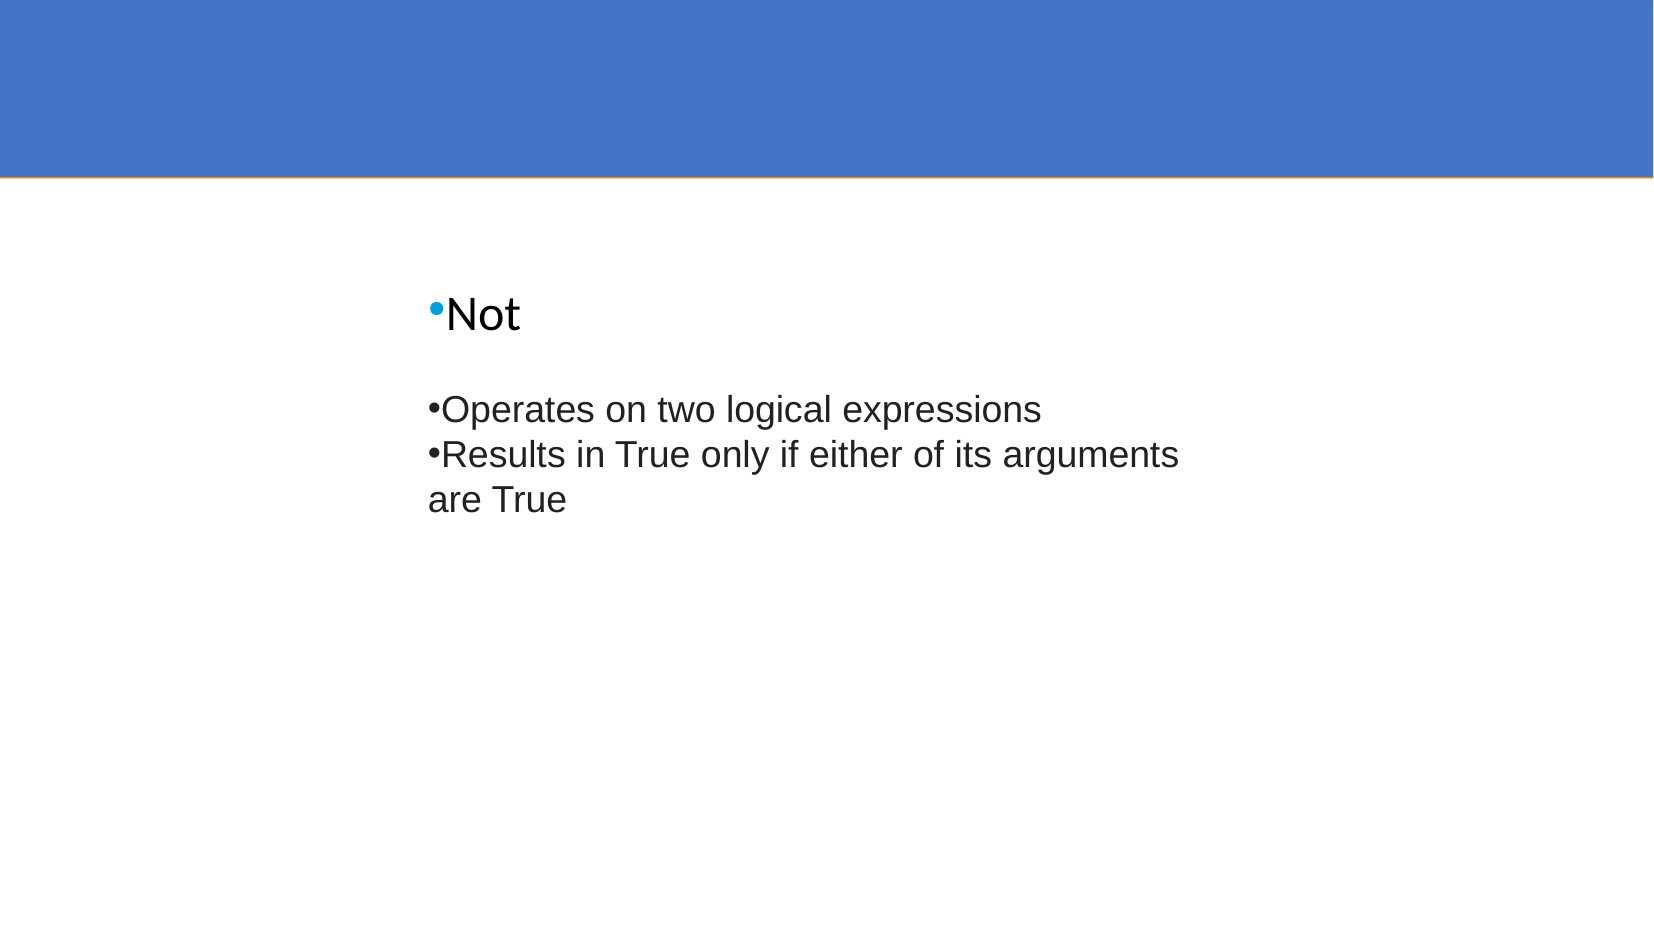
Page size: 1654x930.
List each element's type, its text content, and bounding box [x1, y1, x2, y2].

text_box Not Operates on two logical expressions Results in True only if either of its arguments are True [413, 227, 1240, 573]
